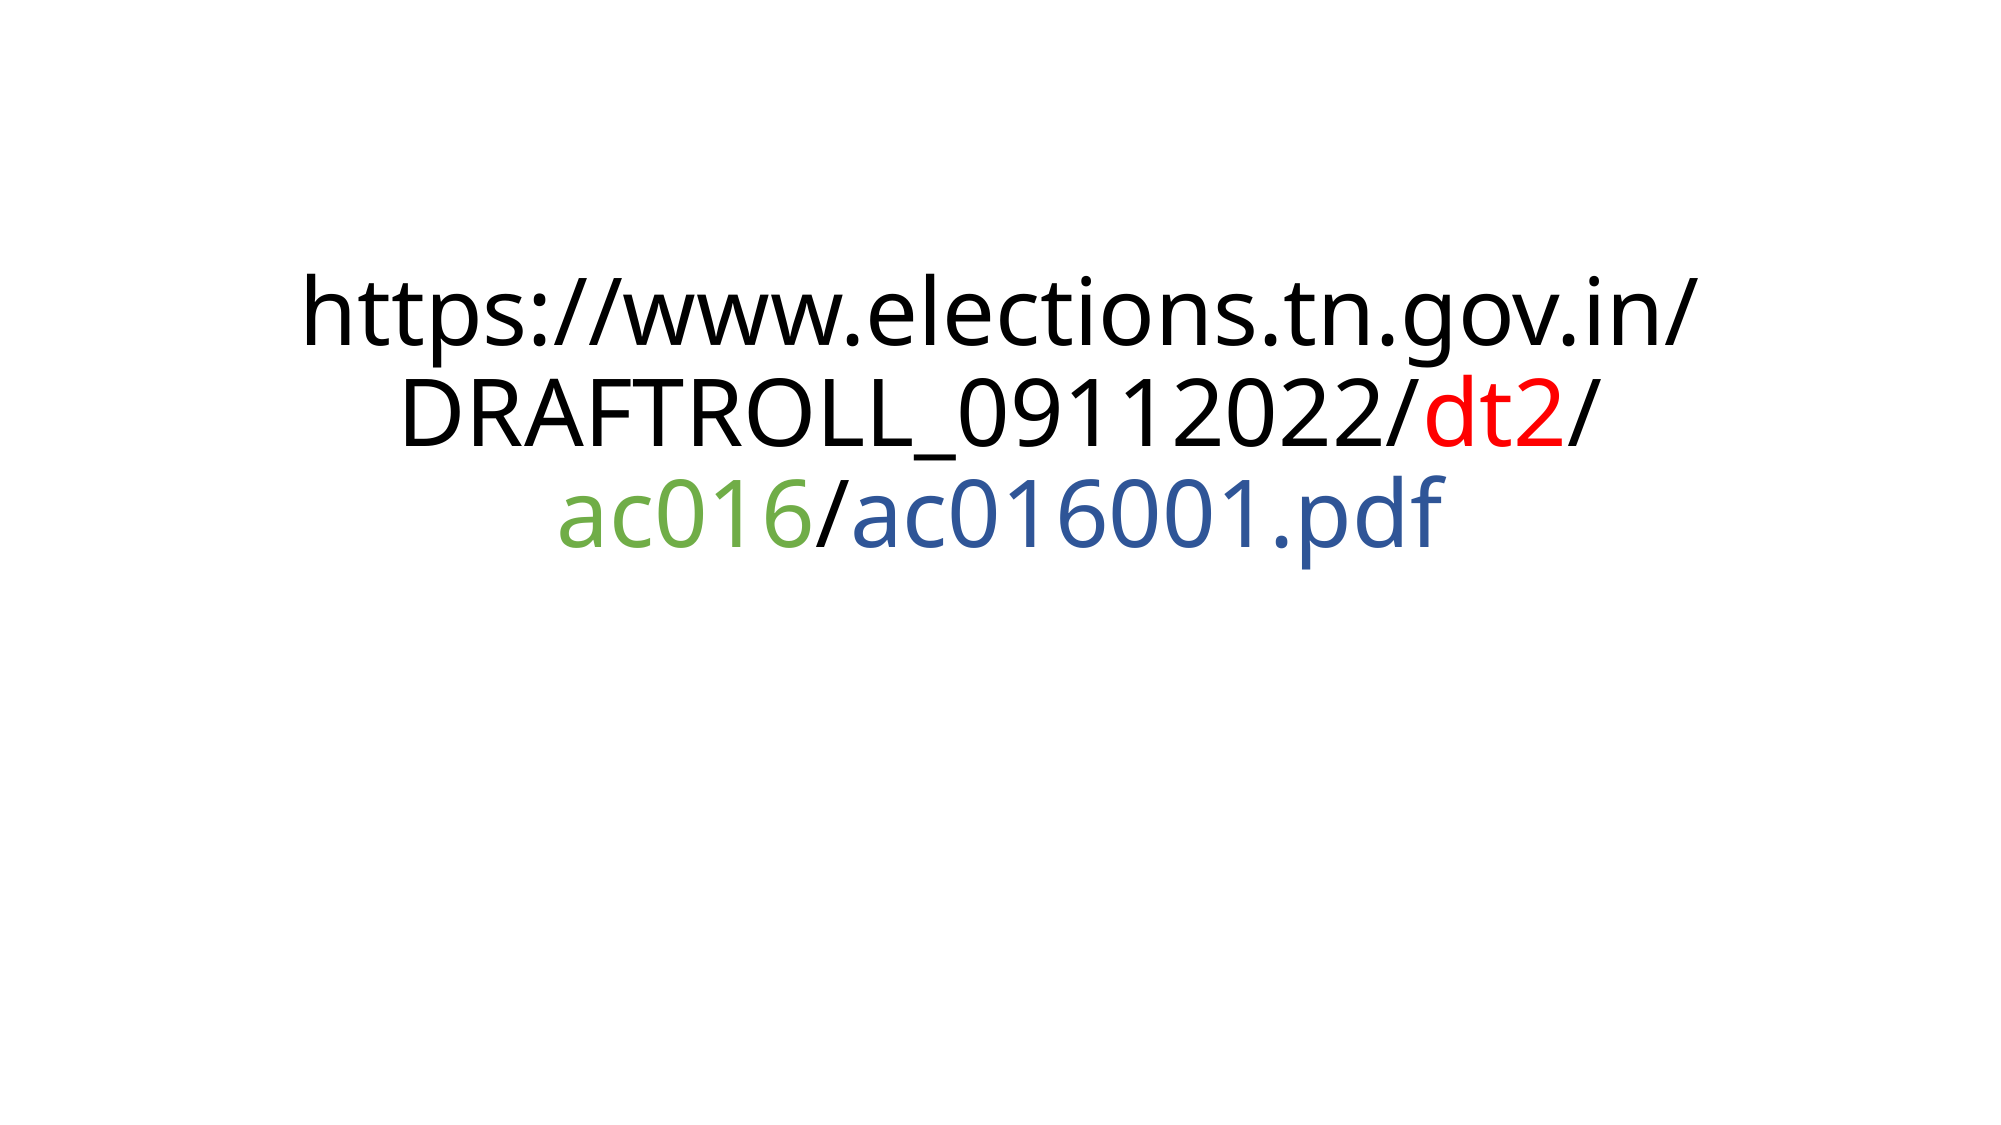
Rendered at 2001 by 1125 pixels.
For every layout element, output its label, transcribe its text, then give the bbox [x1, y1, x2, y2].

title https://www.elections.tn.gov.in/DRAFTROLL_09112022/dt2/ac016/ac016001.pdf [249, 184, 1750, 576]
